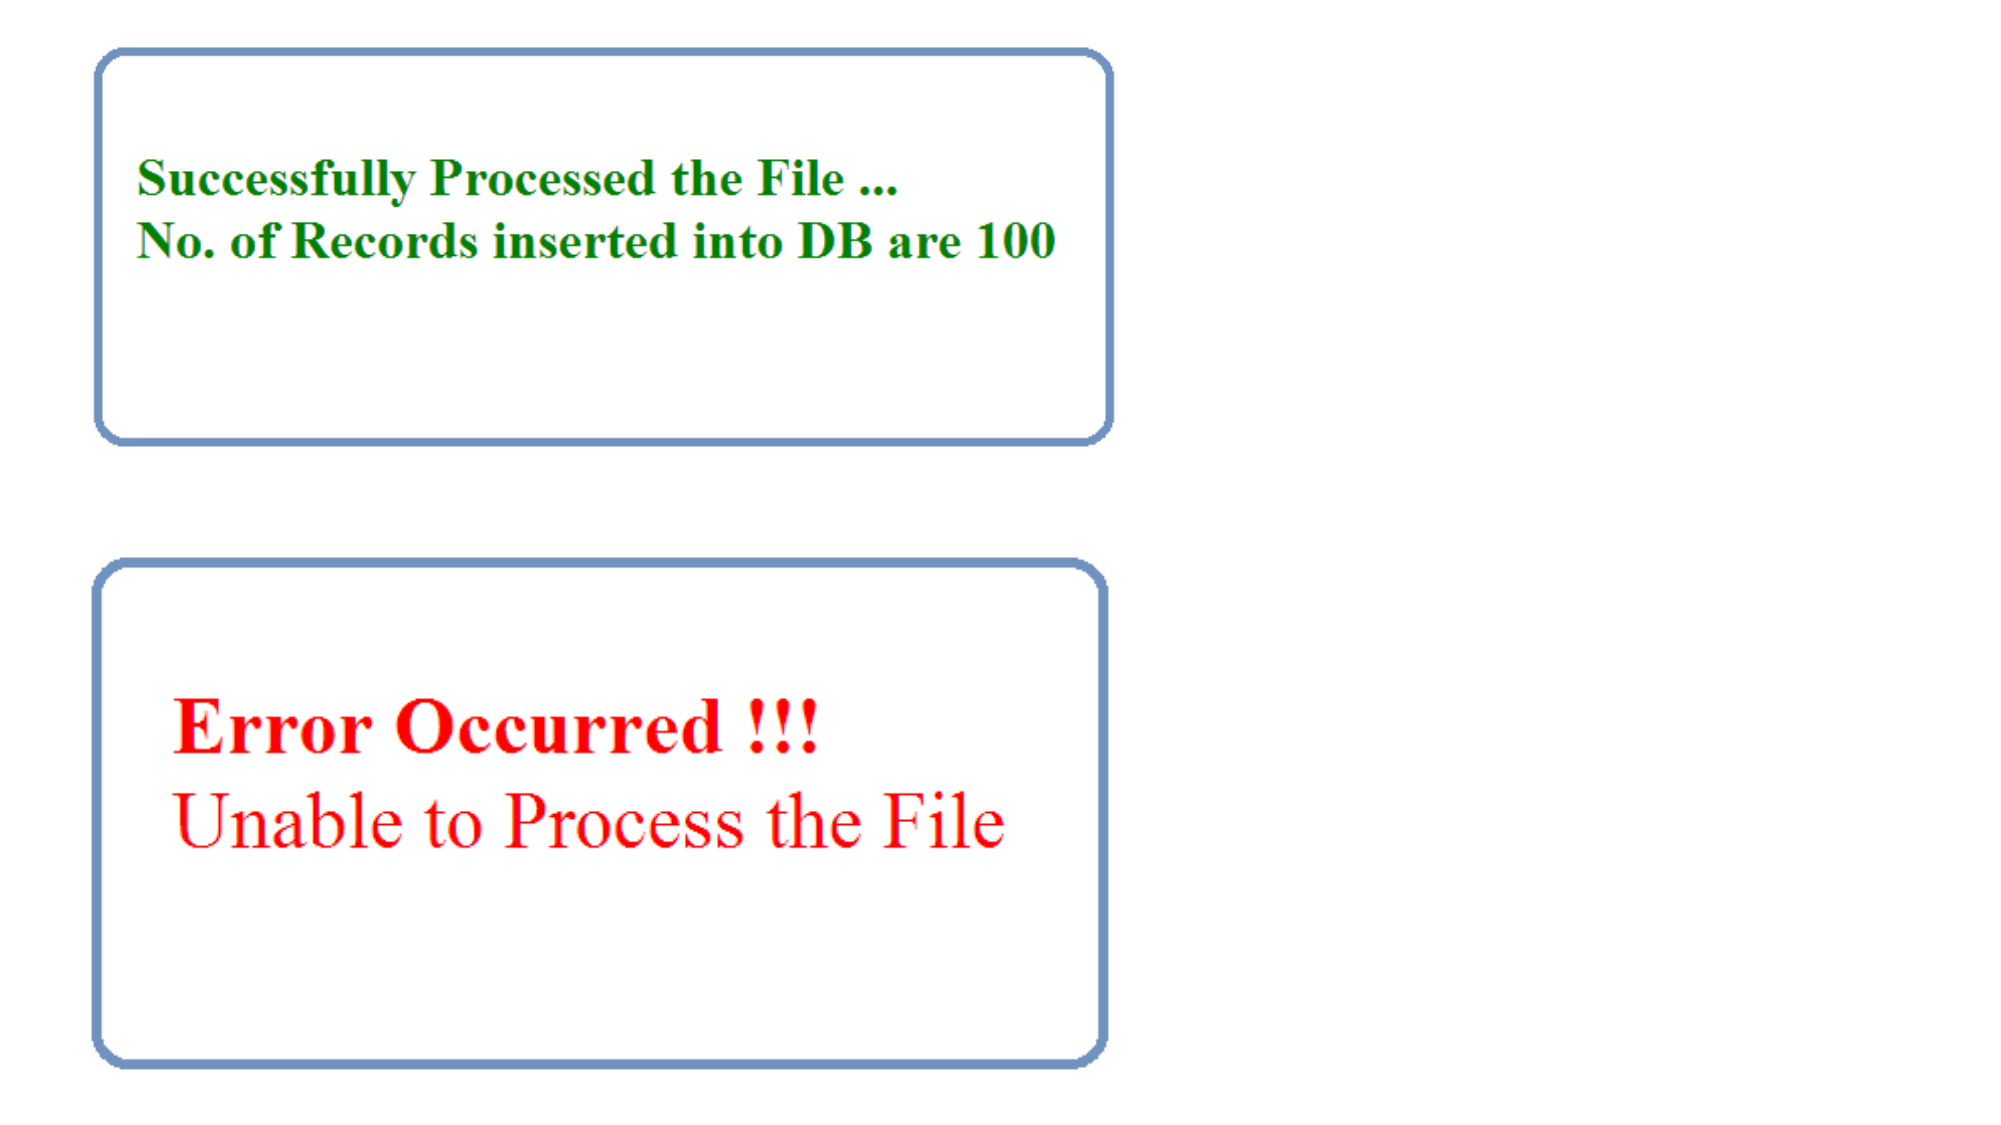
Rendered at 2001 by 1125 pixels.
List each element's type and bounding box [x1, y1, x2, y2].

picture [74, 24, 1133, 474]
picture [74, 544, 1133, 1088]
